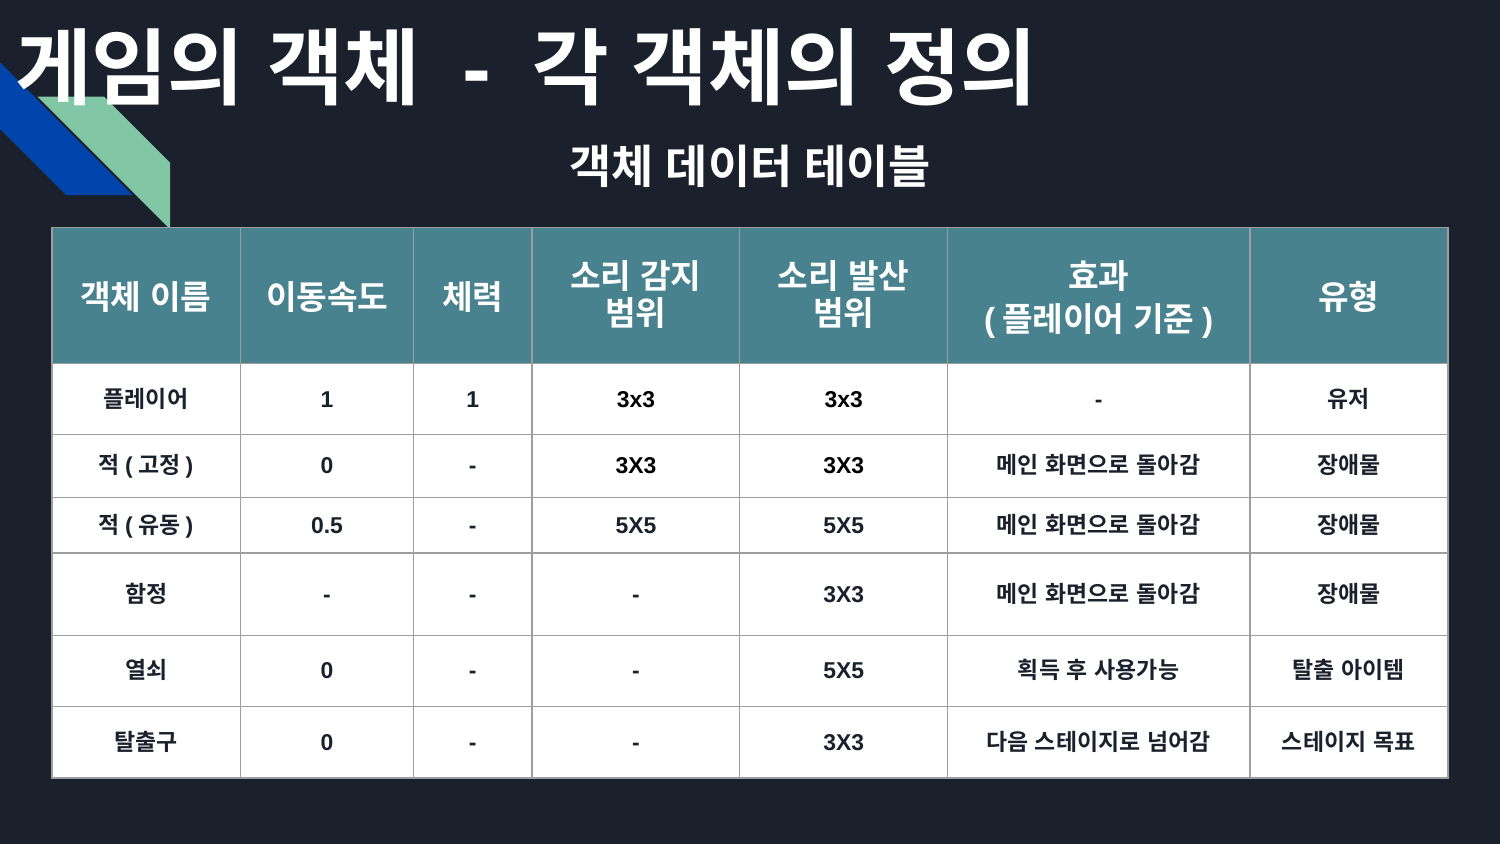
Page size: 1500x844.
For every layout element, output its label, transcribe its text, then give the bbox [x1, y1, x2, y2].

table_cell 적(고정) [53, 435, 240, 497]
table_cell - [533, 554, 739, 635]
table_cell 장애물 [1251, 498, 1447, 552]
table_cell 3x3 [533, 364, 739, 434]
table_cell 5X5 [740, 636, 947, 706]
table_cell 3X3 [740, 554, 947, 635]
table_cell - [948, 364, 1249, 434]
table_cell 1 [241, 364, 413, 434]
table_cell 3x3 [740, 364, 947, 434]
table_cell 메인 화면으로 돌아감 [948, 435, 1249, 497]
table_cell 탈출구 [53, 707, 240, 777]
table_cell - [414, 707, 531, 777]
table_cell 스테이지 목표 [1251, 707, 1447, 777]
table_cell - [533, 707, 739, 777]
table_cell 플레이어 [53, 364, 240, 434]
table_header 객체 이름 [53, 228, 240, 363]
table_header 체력 [414, 228, 531, 363]
table_cell 장애물 [1251, 554, 1447, 635]
table_cell - [414, 636, 531, 706]
table_cell 0.5 [241, 498, 413, 552]
table_cell - [414, 554, 531, 635]
table_cell 다음 스테이지로 넘어감 [948, 707, 1249, 777]
table_cell 열쇠 [53, 636, 240, 706]
table_cell 유저 [1251, 364, 1447, 434]
table_cell 3X3 [740, 435, 947, 497]
table_cell - [414, 498, 531, 552]
table_cell 메인 화면으로 돌아감 [948, 554, 1249, 635]
table_cell - [414, 435, 531, 497]
table_cell 5X5 [740, 498, 947, 552]
table_cell - [241, 554, 413, 635]
table_cell 3X3 [533, 435, 739, 497]
title 객체 데이터 테이블 [455, 170, 1045, 227]
table_cell 0 [241, 636, 413, 706]
table_cell 3X3 [740, 707, 947, 777]
table_header 소리 발산 범위 [740, 228, 947, 363]
table_header 이동속도 [241, 228, 413, 363]
table_cell 획득 후 사용가능 [948, 636, 1249, 706]
table_cell 함정 [53, 554, 240, 635]
table_cell - [533, 636, 739, 706]
table_cell 0 [241, 435, 413, 497]
title 게임의 객체 - 각 객체의 정의 [0, 0, 1500, 170]
table_cell 0 [241, 707, 413, 777]
table_header 유형 [1251, 228, 1447, 363]
table_cell 메인 화면으로 돌아감 [948, 498, 1249, 552]
table_cell 탈출 아이템 [1251, 636, 1447, 706]
table_cell 1 [414, 364, 531, 434]
table_cell 장애물 [1251, 435, 1447, 497]
table_cell 5X5 [533, 498, 739, 552]
table_header 효과 (플레이어 기준) [948, 228, 1249, 363]
table_cell 적(유동) [53, 498, 240, 552]
table_header 소리 감지 범위 [533, 228, 739, 363]
